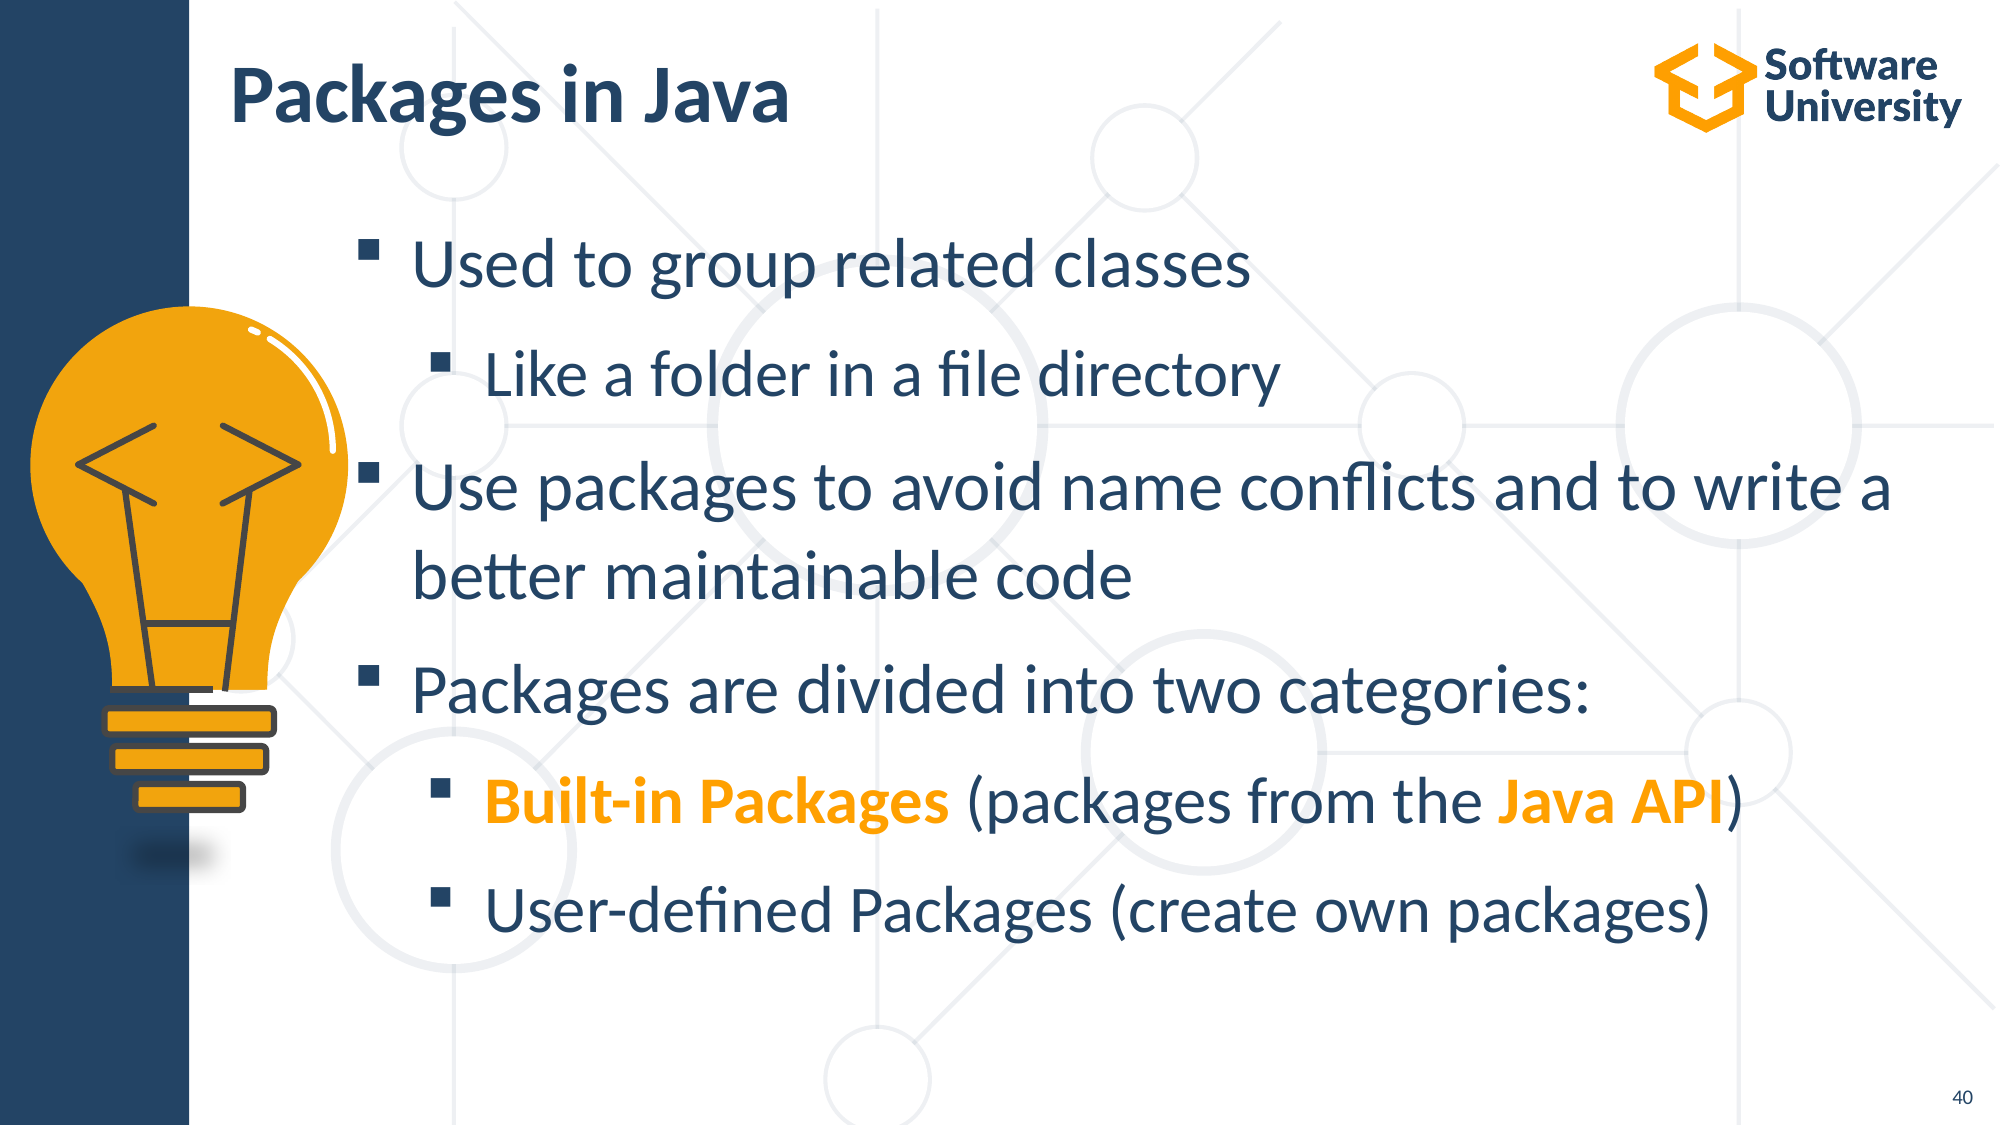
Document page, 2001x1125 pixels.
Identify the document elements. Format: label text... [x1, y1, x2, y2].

title Packages in Java [212, 16, 1628, 162]
text_box 40 [1927, 1067, 1989, 1117]
list Used to group related classes Like a folder in a file directory Use packages to avoid name conflicts and to write a better maintainable code Packages are divided into two categories: Built-in Packages (packages from the Java API) User-defined Packages (create own packages) [334, 206, 1997, 1117]
picture [1641, 31, 1973, 145]
